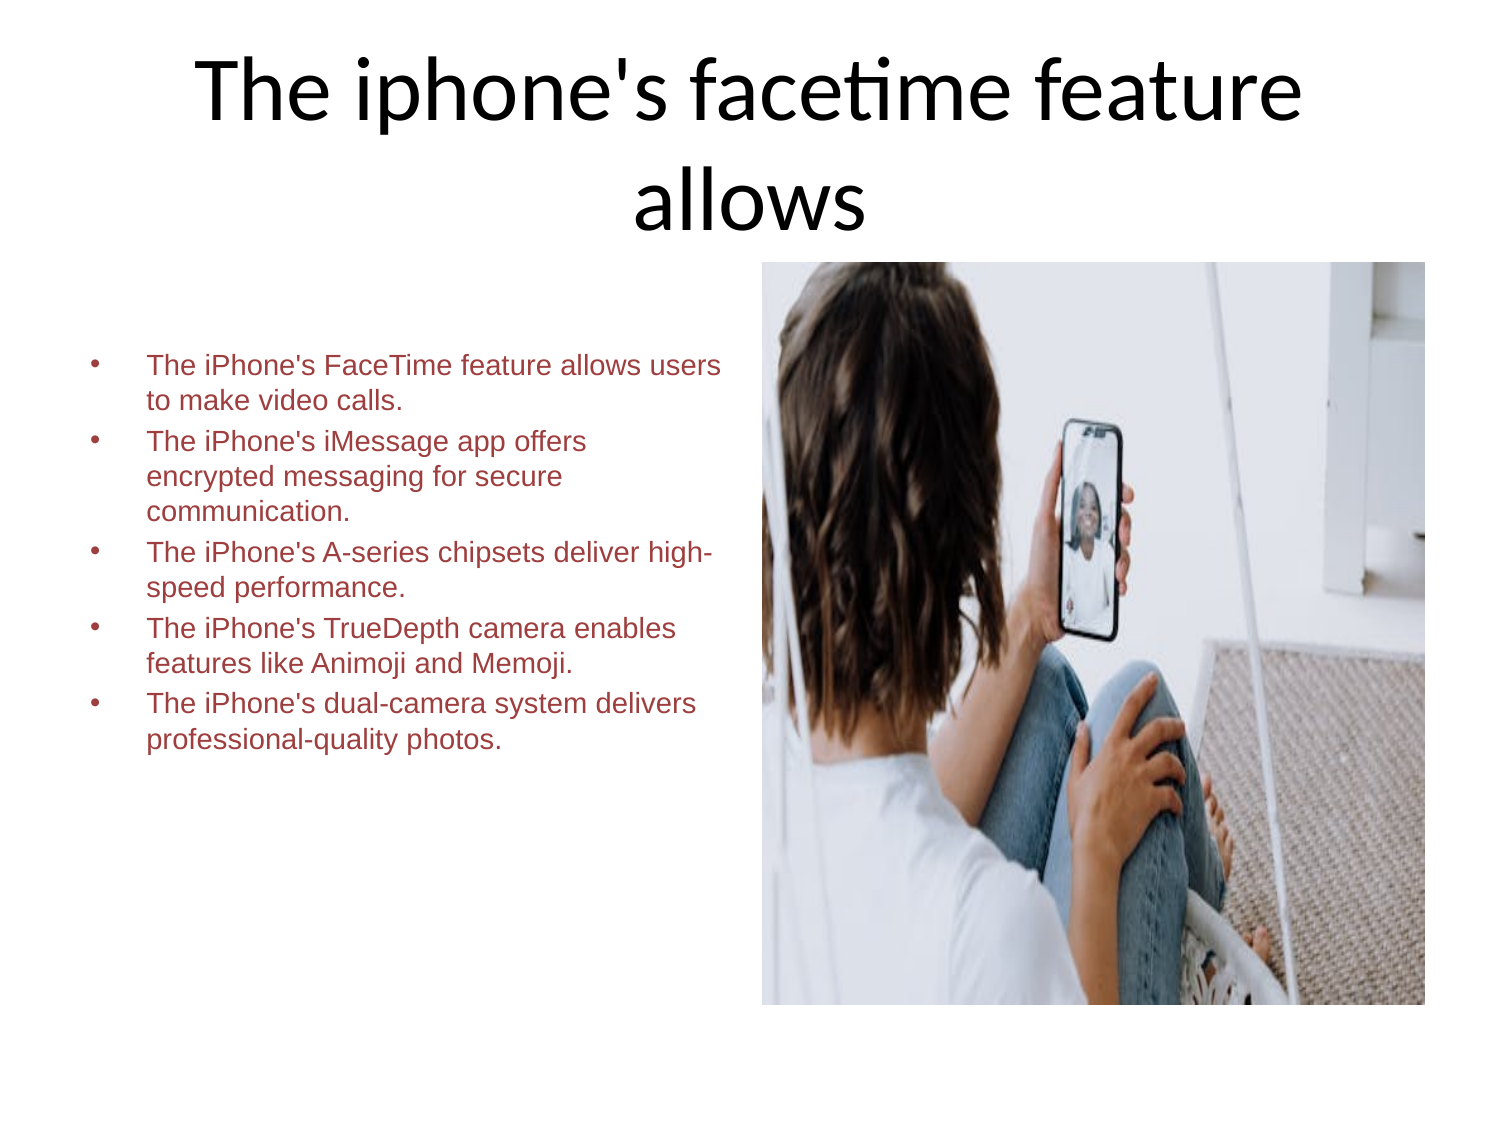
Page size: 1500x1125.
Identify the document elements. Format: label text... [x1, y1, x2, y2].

list The iPhone's FaceTime feature allows users to make video calls. The iPhone's iMessage app offers encrypted messaging for secure communication. The iPhone's A-series chipsets deliver high-speed performance. The iPhone's TrueDepth camera enables features like Animoji and Memoji. The iPhone's dual-camera system delivers professional-quality photos. [75, 262, 738, 1005]
title The iphone's facetime feature allows [75, 45, 1425, 233]
picture [762, 262, 1426, 1006]
